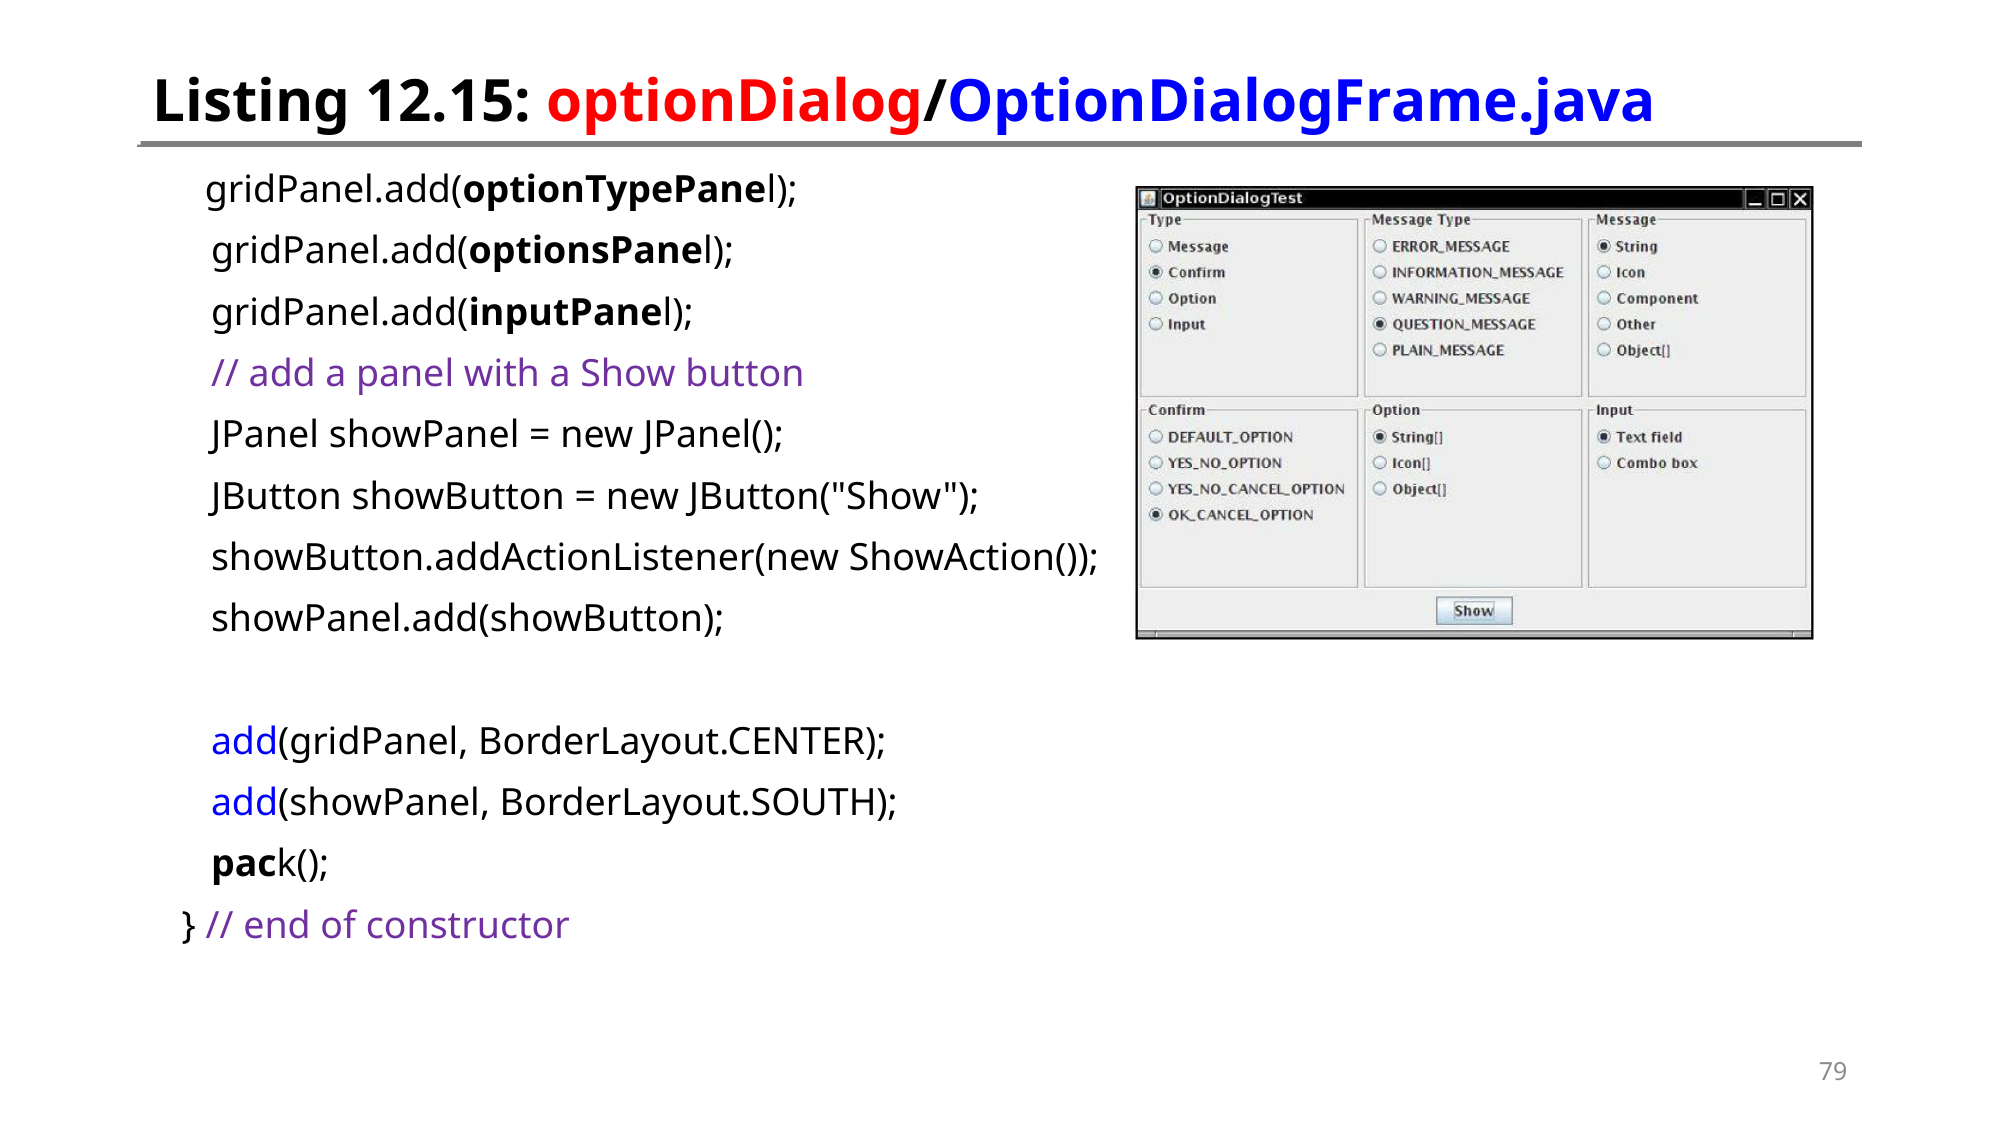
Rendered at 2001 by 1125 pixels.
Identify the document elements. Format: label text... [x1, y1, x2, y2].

slide_number 79 [1412, 1042, 1863, 1103]
picture [1127, 181, 1827, 648]
list gridPanel.add(optionTypePanel); gridPanel.add(optionsPanel); gridPanel.add(inputPanel); // add a panel with a Show button JPanel showPanel = new JPanel(); JButton showButton = new JButton("Show"); showButton.addActionListener(new ShowAction()); showPanel.add(showButton); add(gridPanel, BorderLayout.CENTER); add(showPanel, BorderLayout.SOUTH); pack(); } // end of constructor [137, 162, 1863, 1043]
title Listing 12.15: optionDialog/OptionDialogFrame.java [137, 59, 1863, 145]
